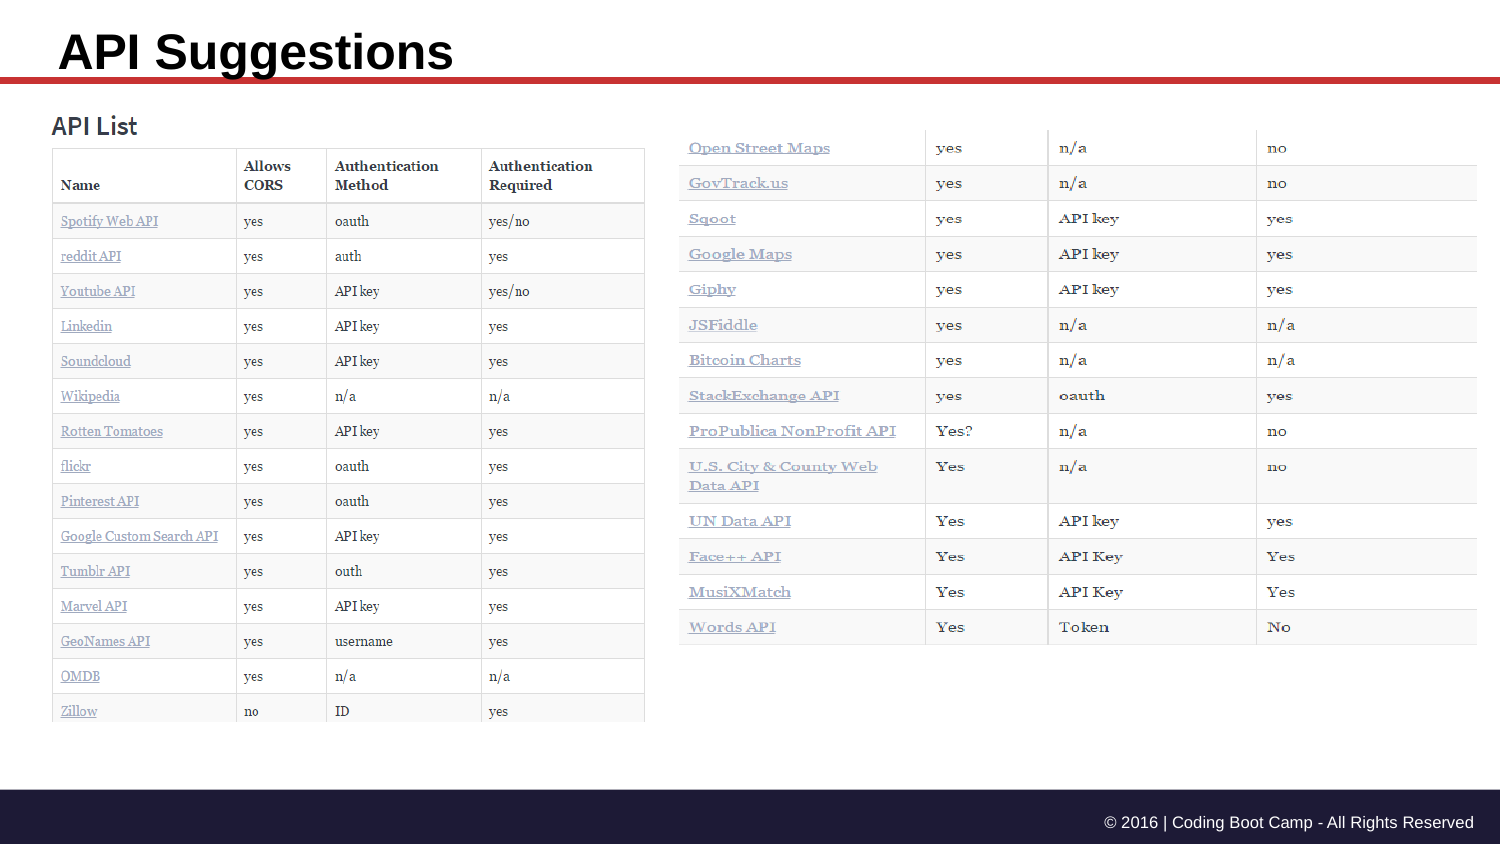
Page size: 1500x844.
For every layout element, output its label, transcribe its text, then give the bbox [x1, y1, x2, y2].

text_box API Suggestions [50, 11, 1163, 87]
picture [44, 107, 659, 722]
picture [678, 129, 1477, 645]
